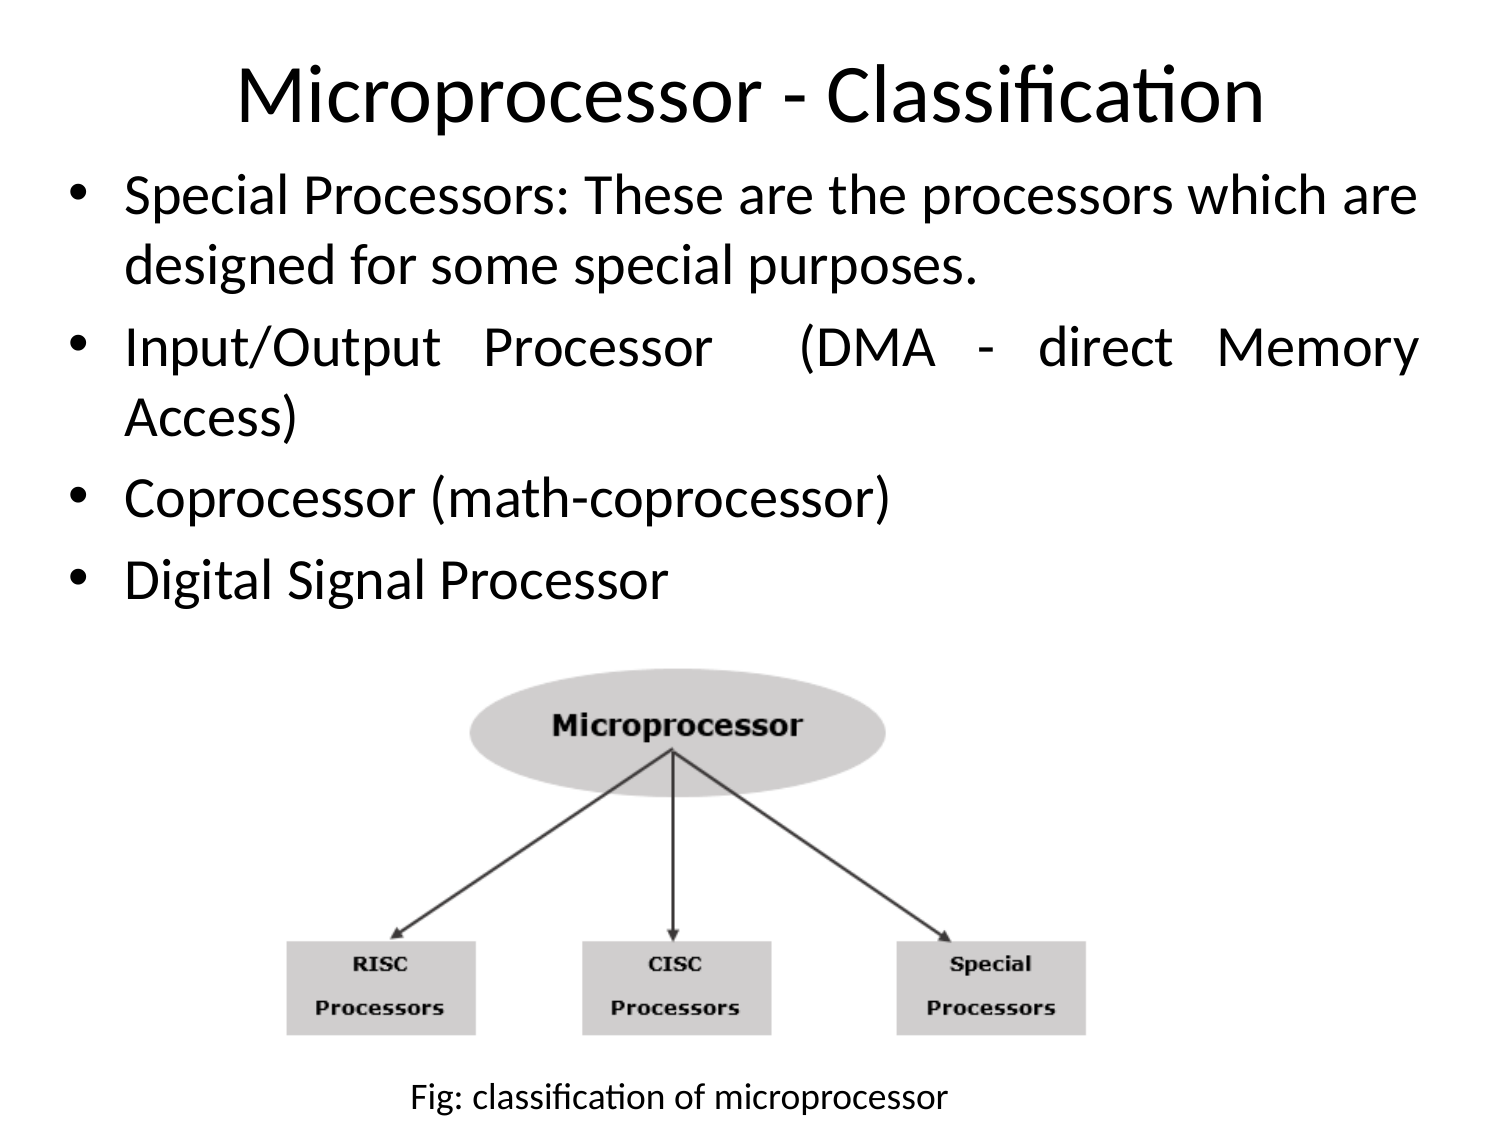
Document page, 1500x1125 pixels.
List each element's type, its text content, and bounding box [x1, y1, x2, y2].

picture [265, 647, 1105, 1059]
title Microprocessor - Classification [76, 30, 1427, 147]
text_box Fig: classification of microprocessor [395, 1066, 1069, 1125]
list Special Processors: These are the processors which are designed for some special purposes. Input/Output Processor (DMA - direct Memory Access) Coprocessor (math-coprocessor) Digital Signal Processor [53, 149, 1436, 1125]
